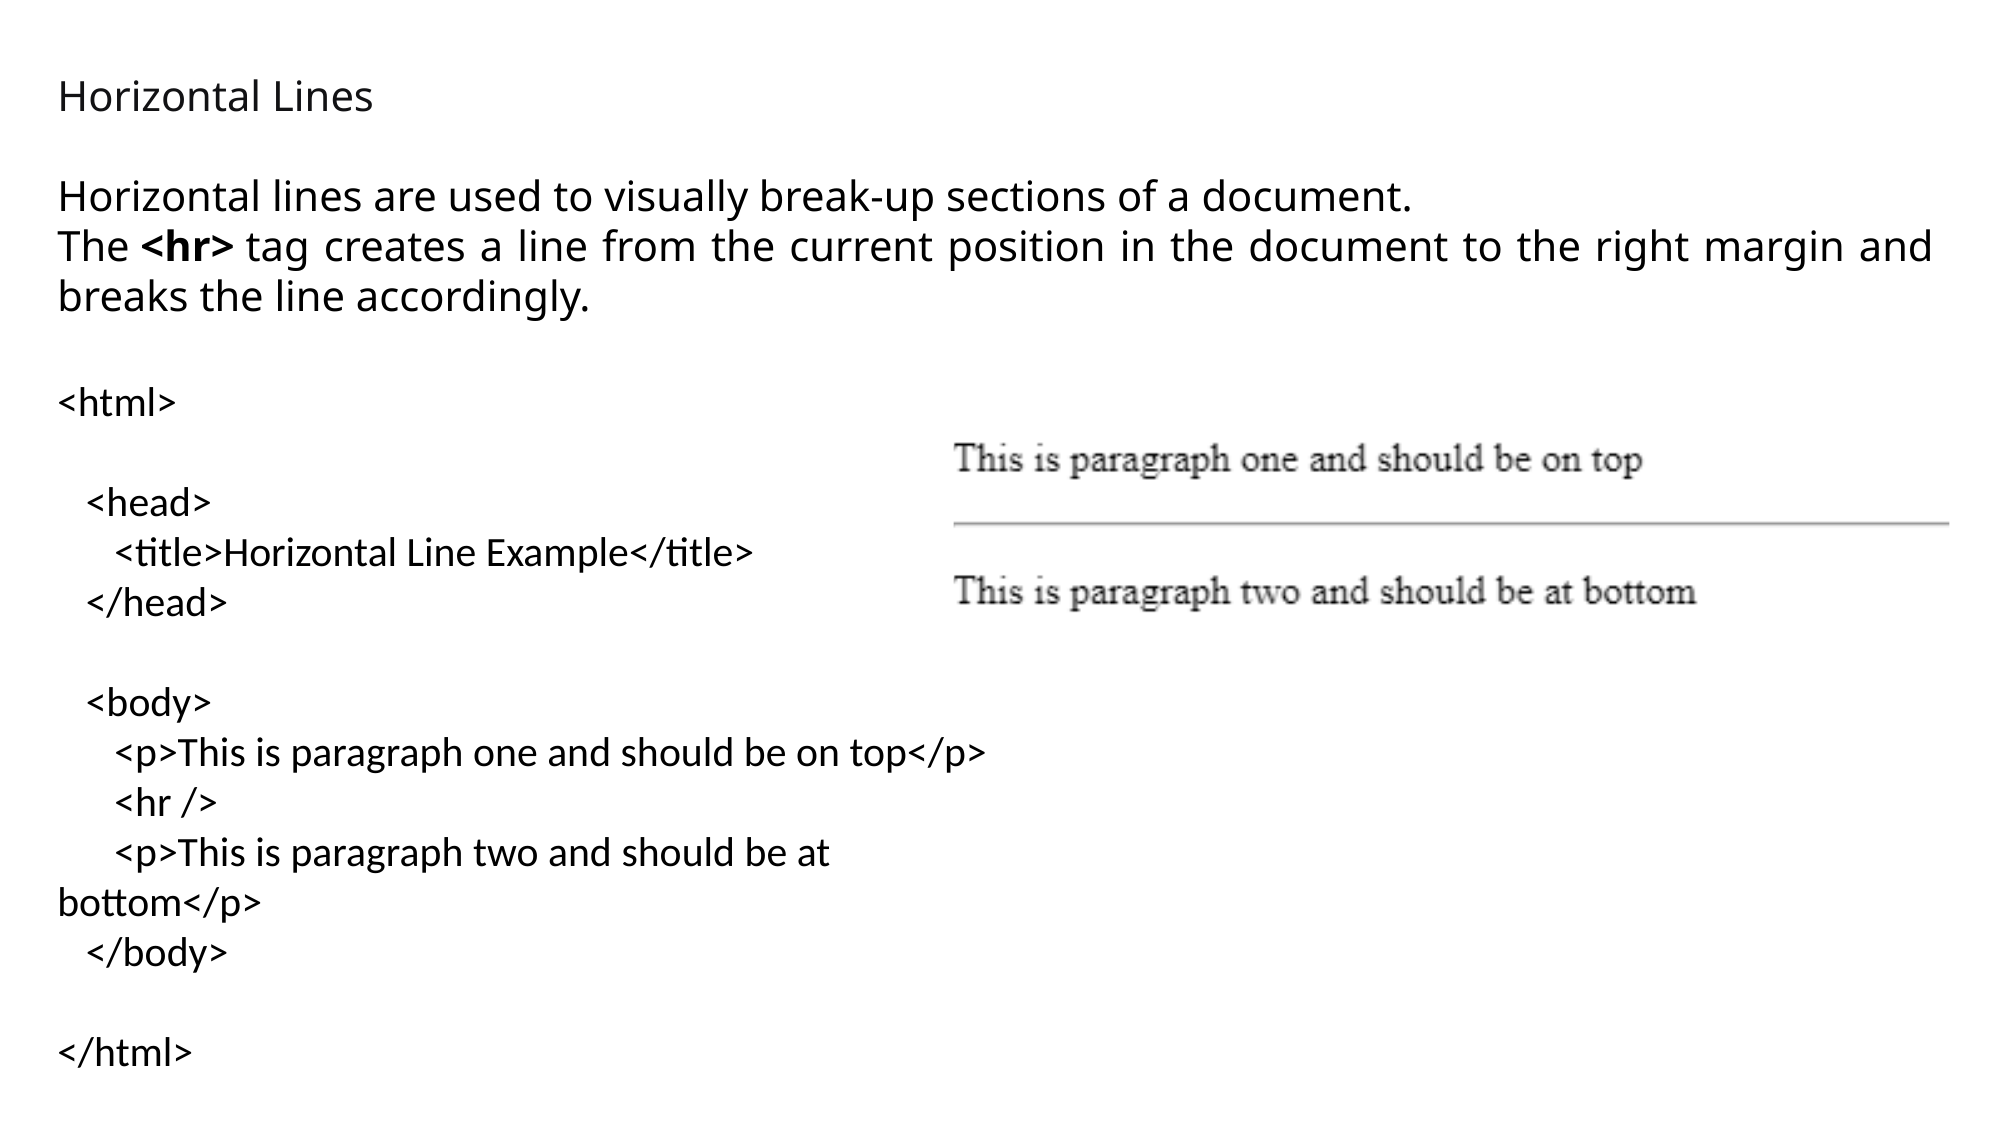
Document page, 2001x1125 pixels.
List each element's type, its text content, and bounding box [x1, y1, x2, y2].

text_box <html> <head> <title>Horizontal Line Example</title> </head> <body> <p>This is paragraph one and should be on top</p> <hr /> <p>This is paragraph two and should be at bottom</p> </body> </html> [42, 366, 1043, 1082]
text_box Horizontal Lines Horizontal lines are used to visually break-up sections of a document. The <hr> tag creates a line from the current position in the document to the right margin and breaks the line accordingly. [42, 62, 1950, 328]
picture [953, 416, 1950, 630]
